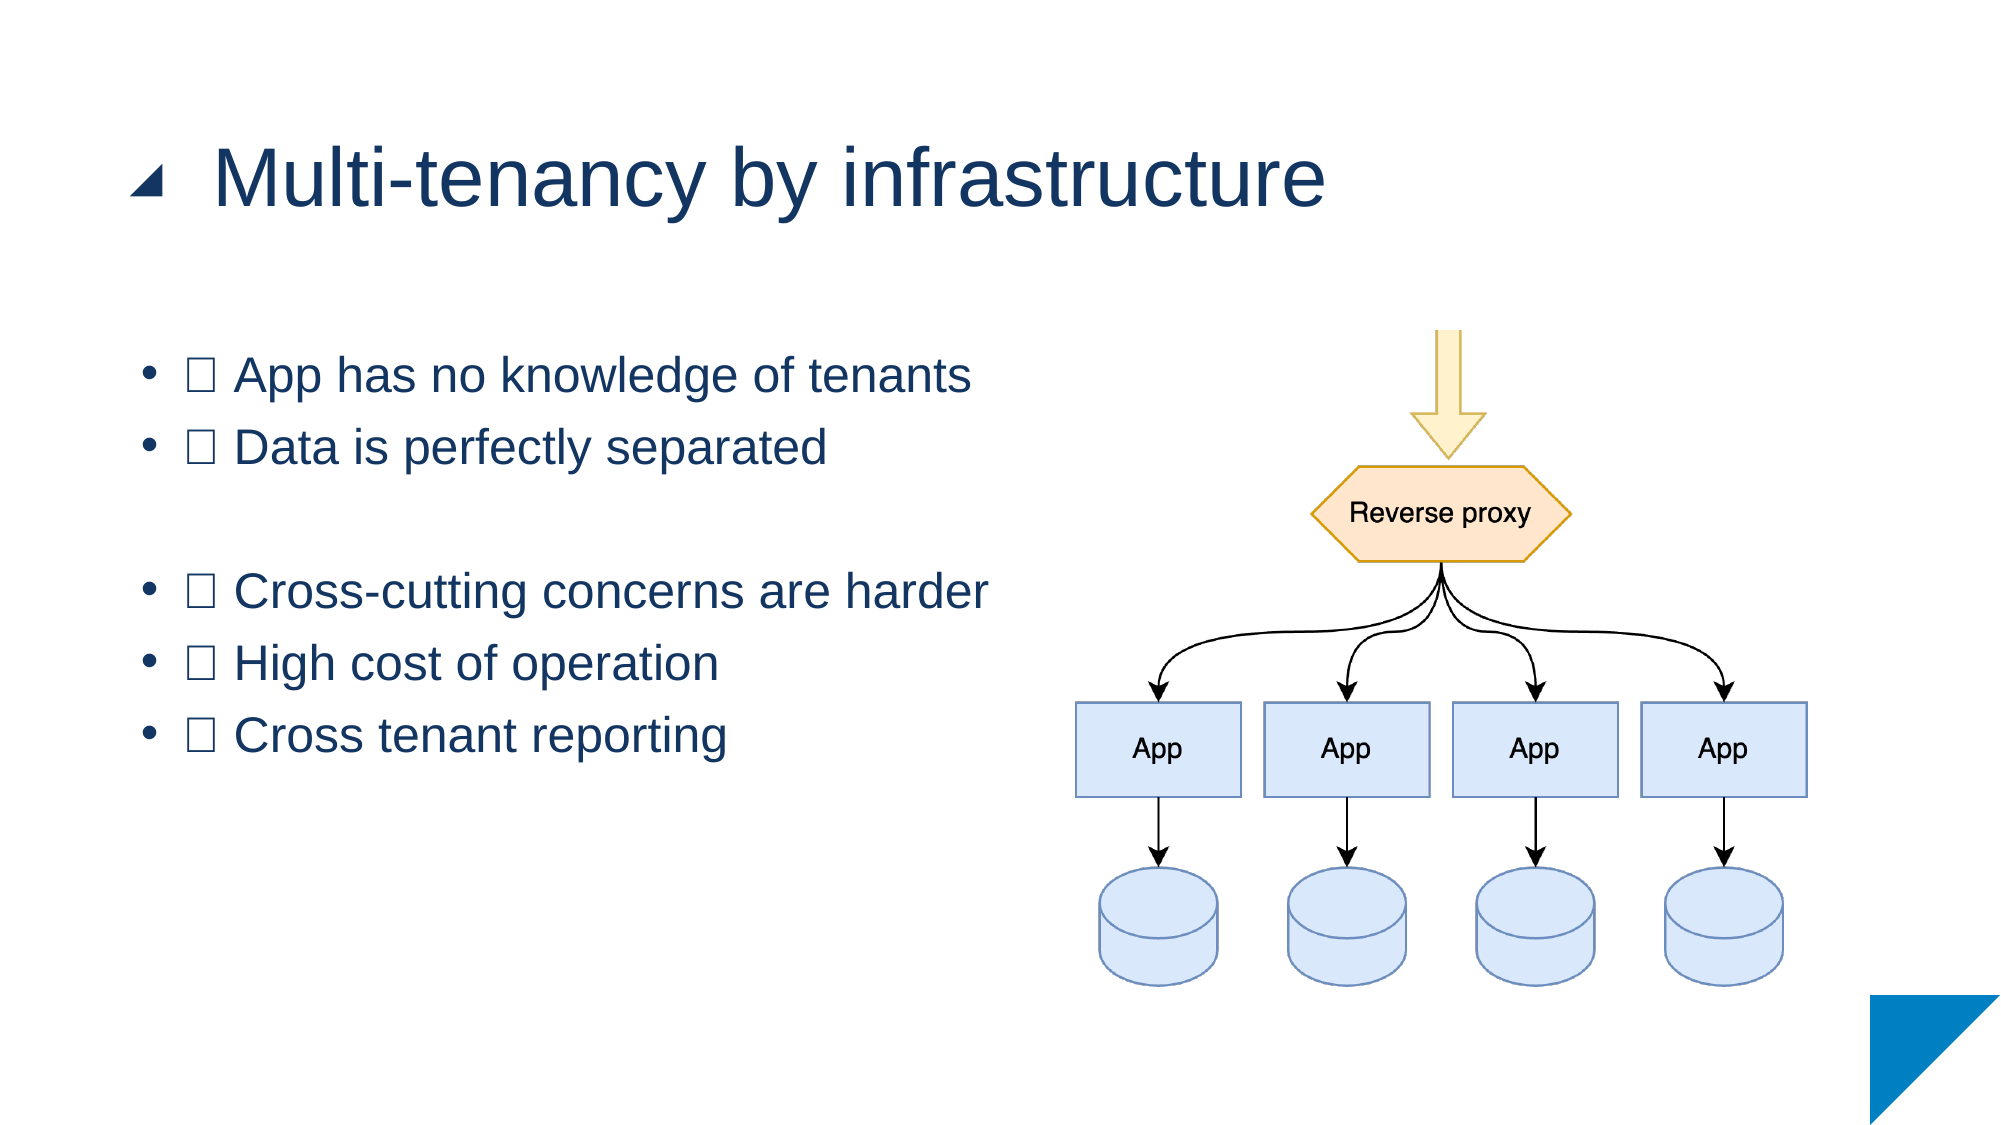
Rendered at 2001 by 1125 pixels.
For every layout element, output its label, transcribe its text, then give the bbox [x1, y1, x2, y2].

picture [1051, 330, 1831, 1010]
list ✅ App has no knowledge of tenants ✅ Data is perfectly separated ❌ Cross-cutting concerns are harder ❌ High cost of operation ❌ Cross tenant reporting [140, 330, 1051, 1010]
title Multi-tenancy by infrastructure [212, 118, 1831, 331]
